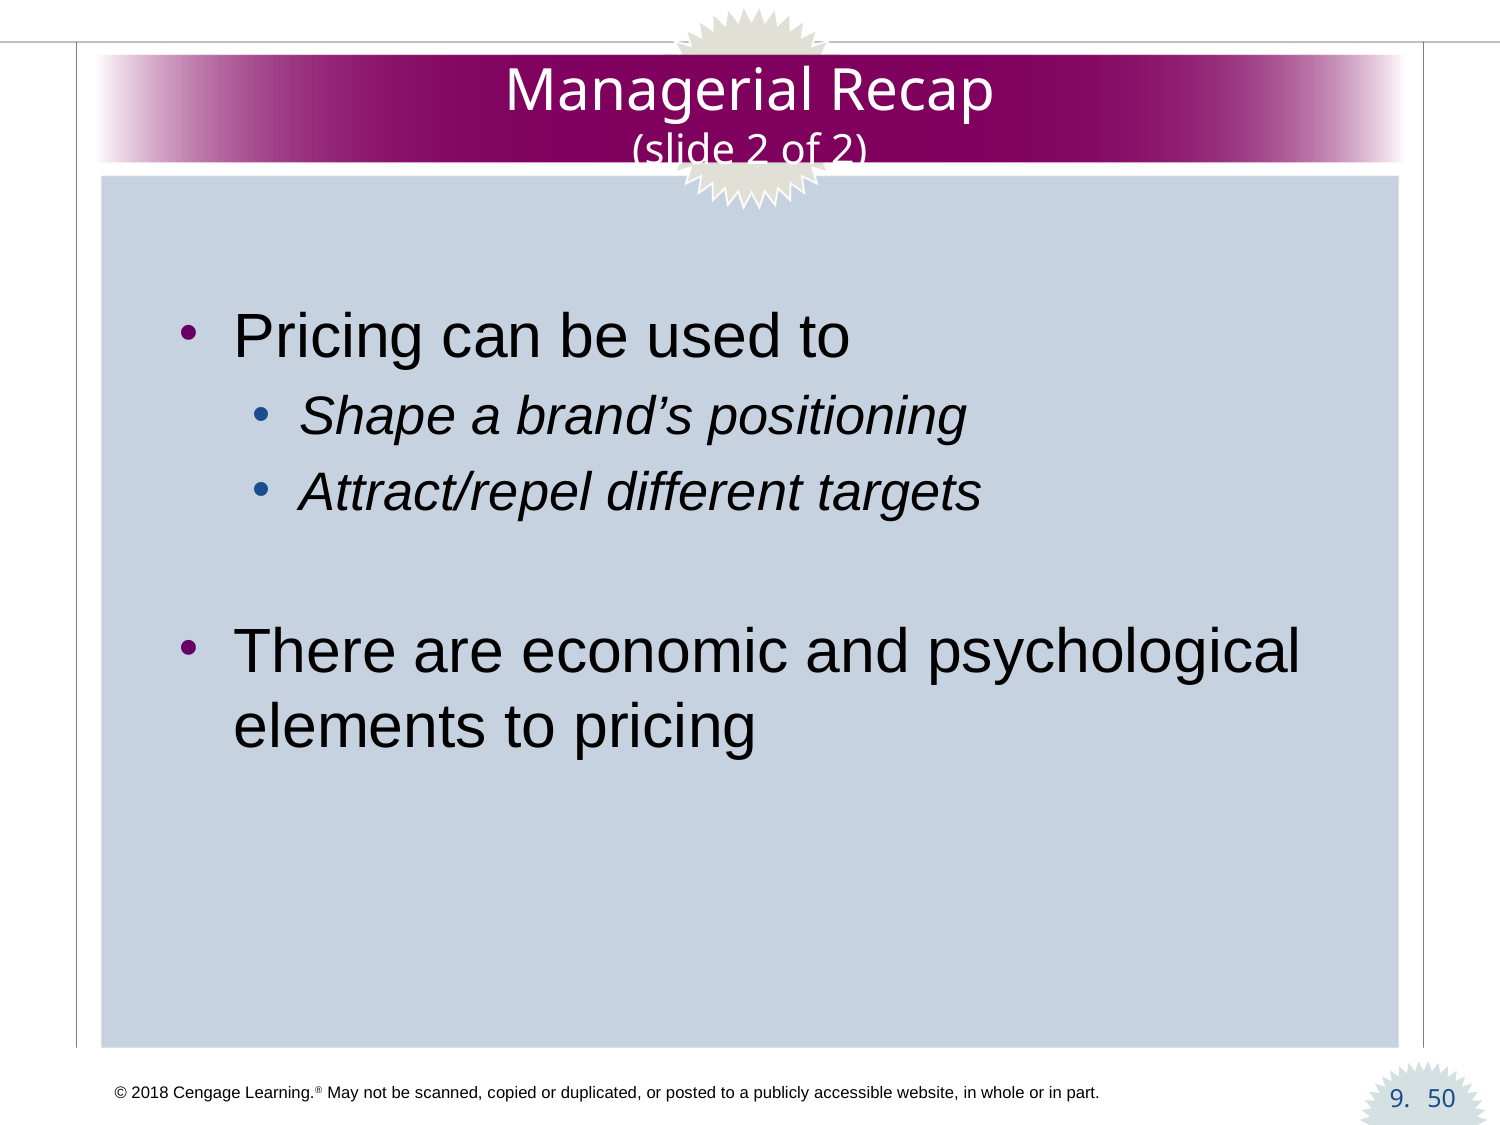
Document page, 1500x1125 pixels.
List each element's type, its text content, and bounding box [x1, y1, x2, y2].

slide_number 50 [1412, 1074, 1476, 1125]
picture [0, 0, 1500, 1125]
list Pricing can be used to Shape a brand’s positioning Attract/repel different targets There are economic and psychological elements to pricing [162, 287, 1388, 1001]
title Managerial Recap (slide 2 of 2) [99, 62, 1401, 163]
